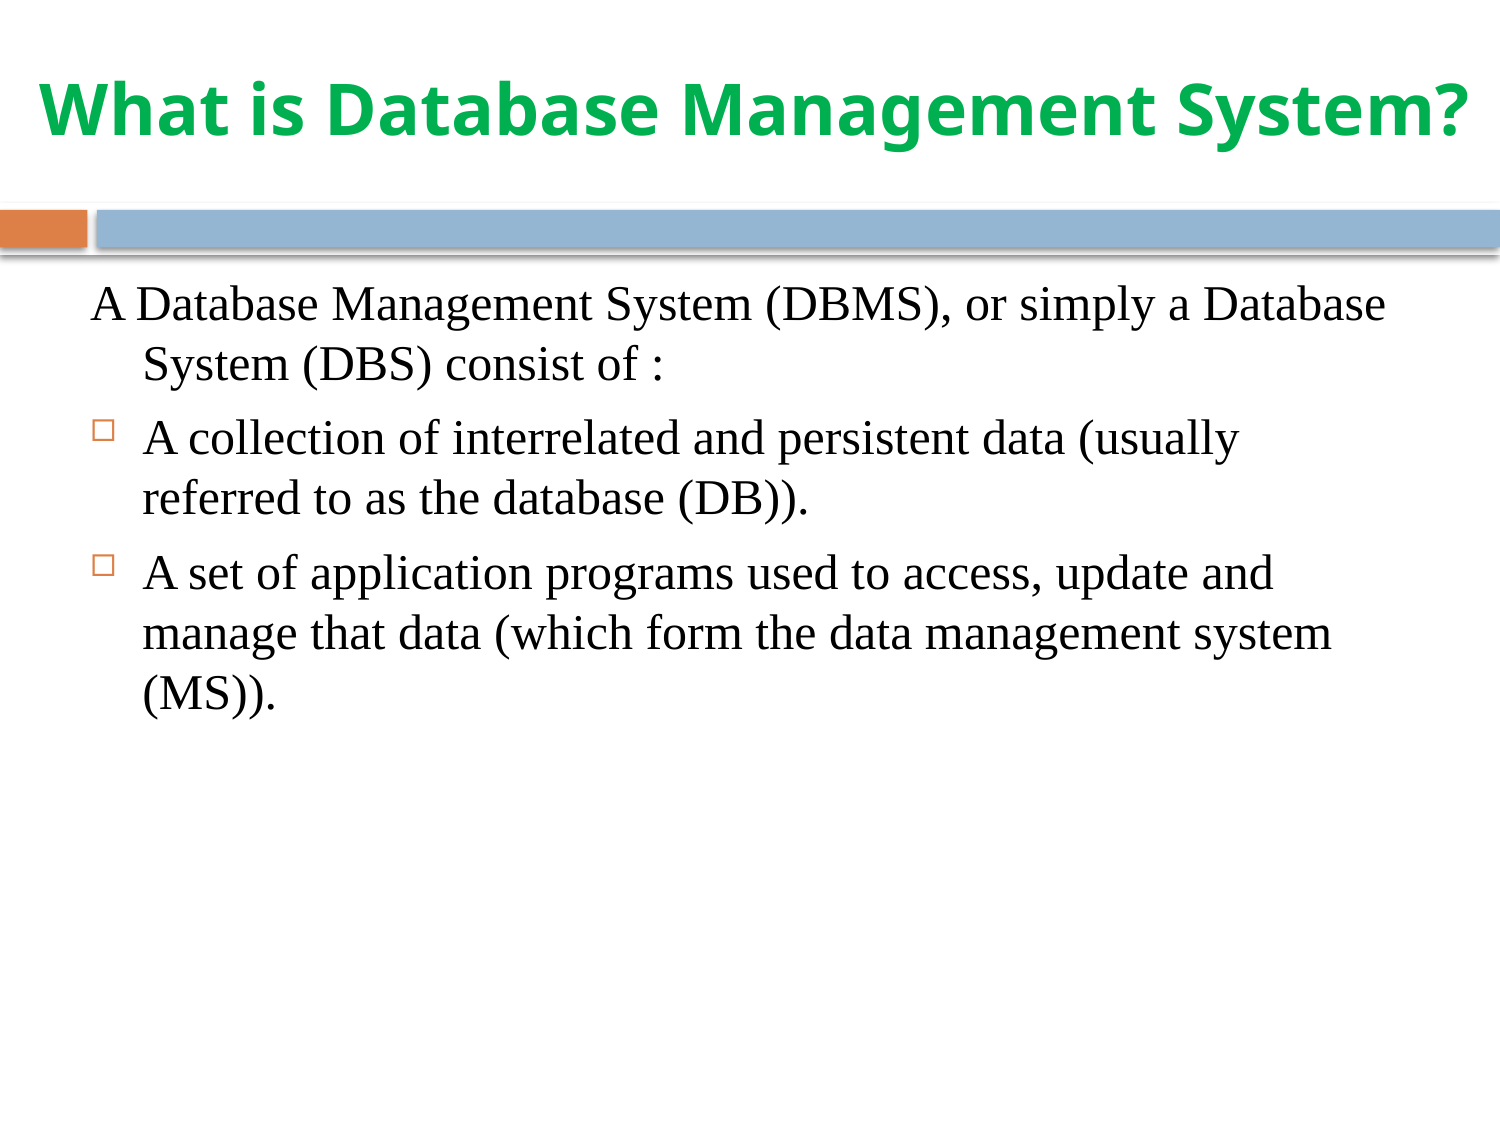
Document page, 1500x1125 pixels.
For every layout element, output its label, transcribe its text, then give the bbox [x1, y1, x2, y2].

title What is Database Management System? [24, 49, 1500, 251]
list A Database Management System (DBMS), or simply a Database System (DBS) consist of : A collection of interrelated and persistent data (usually referred to as the database (DB)). A set of application programs used to access, update and manage that data (which form the data management system (MS)). [74, 262, 1426, 1076]
